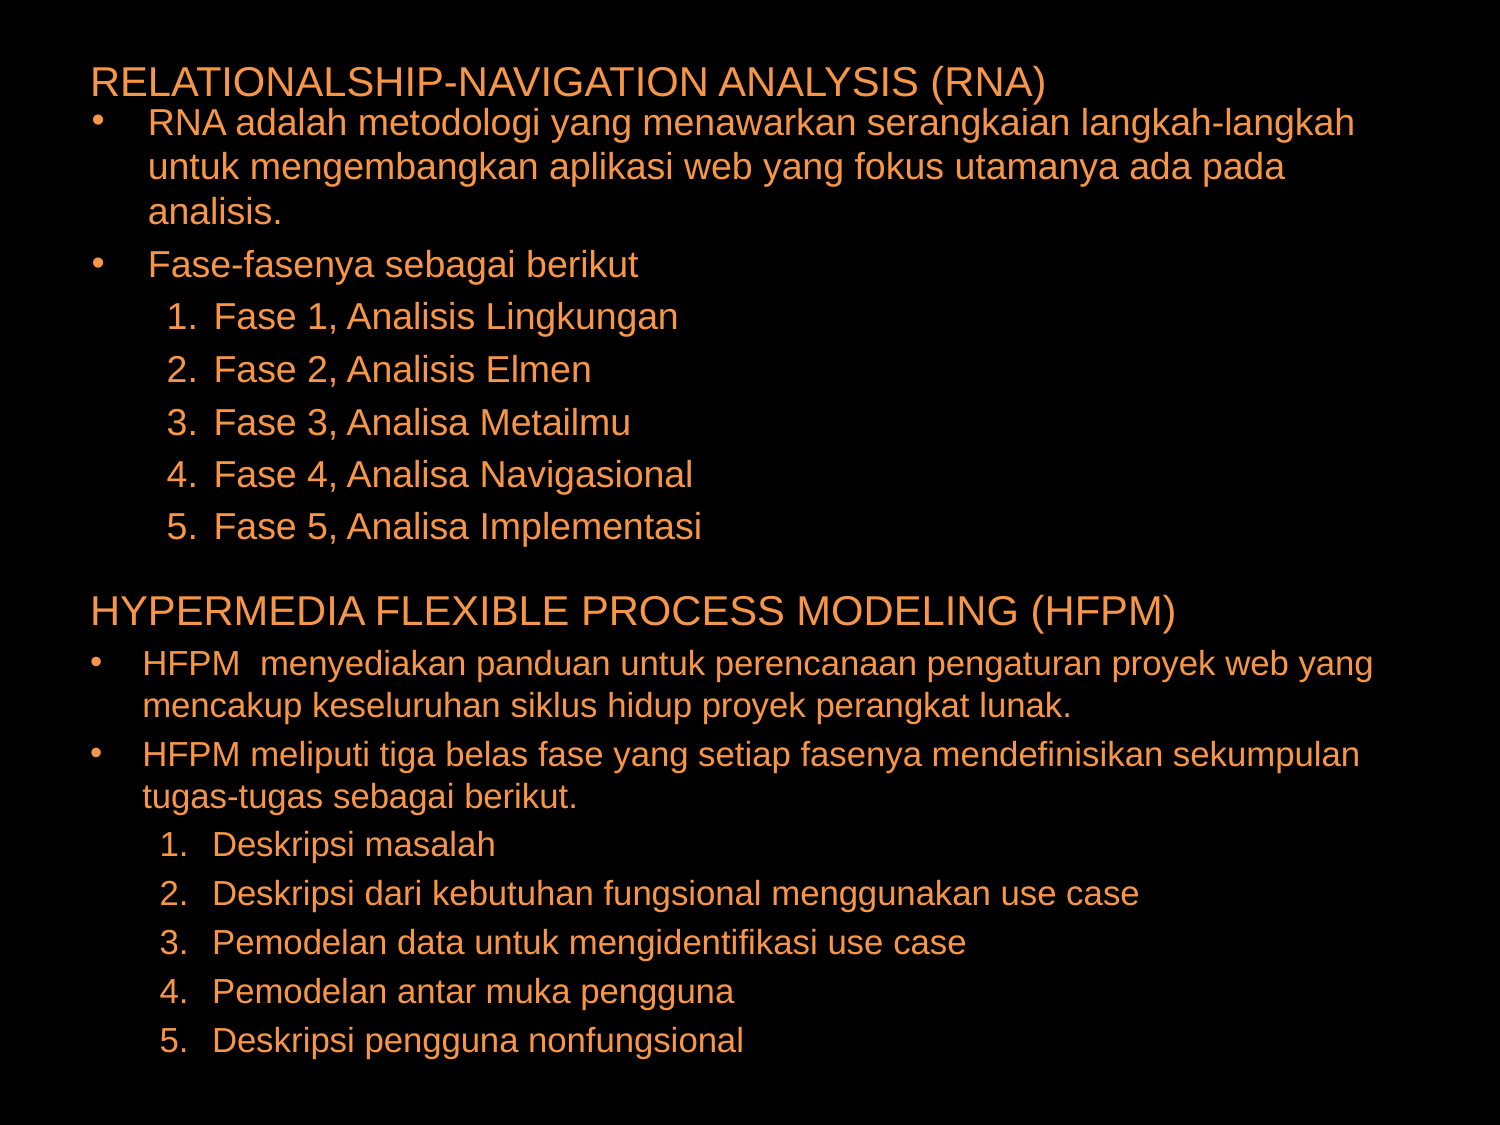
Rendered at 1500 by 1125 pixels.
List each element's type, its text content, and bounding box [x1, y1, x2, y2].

title RELATIONALSHIP-NAVIGATION ANALYSIS (RNA) [75, 45, 1425, 114]
text_box HYPERMEDIA FLEXIBLE PROCESS MODELING (HFPM) [74, 574, 1425, 633]
list RNA adalah metodologi yang menawarkan serangkaian langkah-langkah untuk mengembangkan aplikasi web yang fokus utamanya ada pada analisis. Fase-fasenya sebagai berikut Fase 1, Analisis Lingkungan Fase 2, Analisis Elmen Fase 3, Analisa Metailmu Fase 4, Analisa Navigasional Fase 5, Analisa Implementasi [76, 90, 1427, 516]
text_box HFPM menyediakan panduan untuk perencanaan pengaturan proyek web yang mencakup keseluruhan siklus hidup proyek perangkat lunak. HFPM meliputi tiga belas fase yang setiap fasenya mendefinisikan sekumpulan tugas-tugas sebagai berikut. Deskripsi masalah Deskripsi dari kebutuhan fungsional menggunakan use case Pemodelan data untuk mengidentifikasi use case Pemodelan antar muka pengguna Deskripsi pengguna nonfungsional [74, 633, 1425, 1071]
